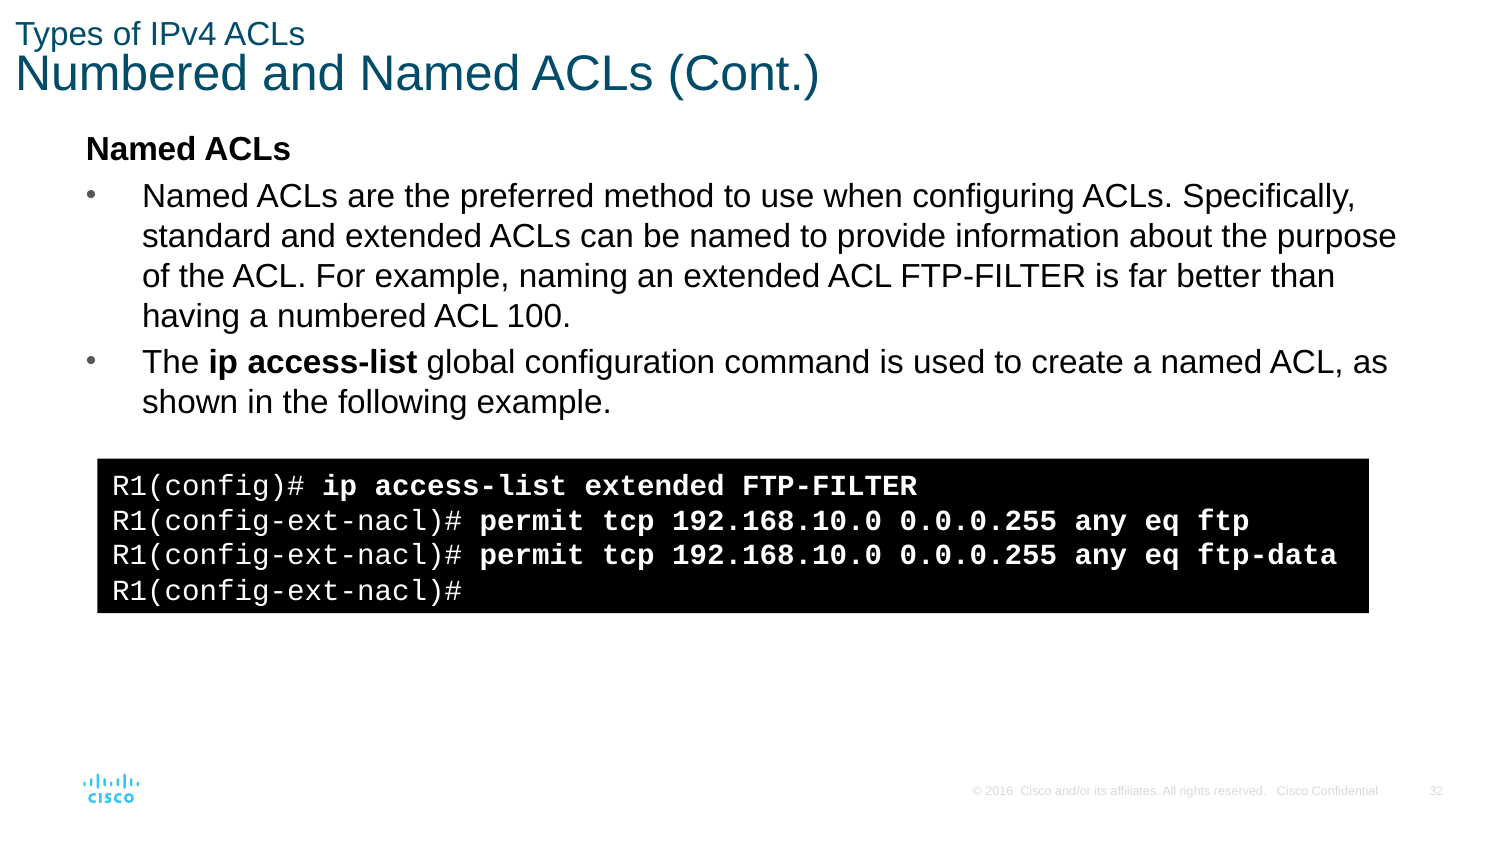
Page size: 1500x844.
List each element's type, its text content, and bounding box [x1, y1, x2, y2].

title Types of IPv4 ACLs Numbered and Named ACLs (Cont.) [0, 0, 1369, 121]
text_box R1(config)# ip access-list extended FTP-FILTER R1(config-ext-nacl)# permit tcp 192.168.10.0 0.0.0.255 any eq ftp R1(config-ext-nacl)# permit tcp 192.168.10.0 0.0.0.255 any eq ftp-data R1(config-ext-nacl)# [97, 458, 1369, 614]
list Named ACLs Named ACLs are the preferred method to use when configuring ACLs. Specifically, standard and extended ACLs can be named to provide information about the purpose of the ACL. For example, naming an extended ACL FTP-FILTER is far better than having a numbered ACL 100. The ip access-list global configuration command is used to create a named ACL, as shown in the following example. [70, 120, 1430, 439]
